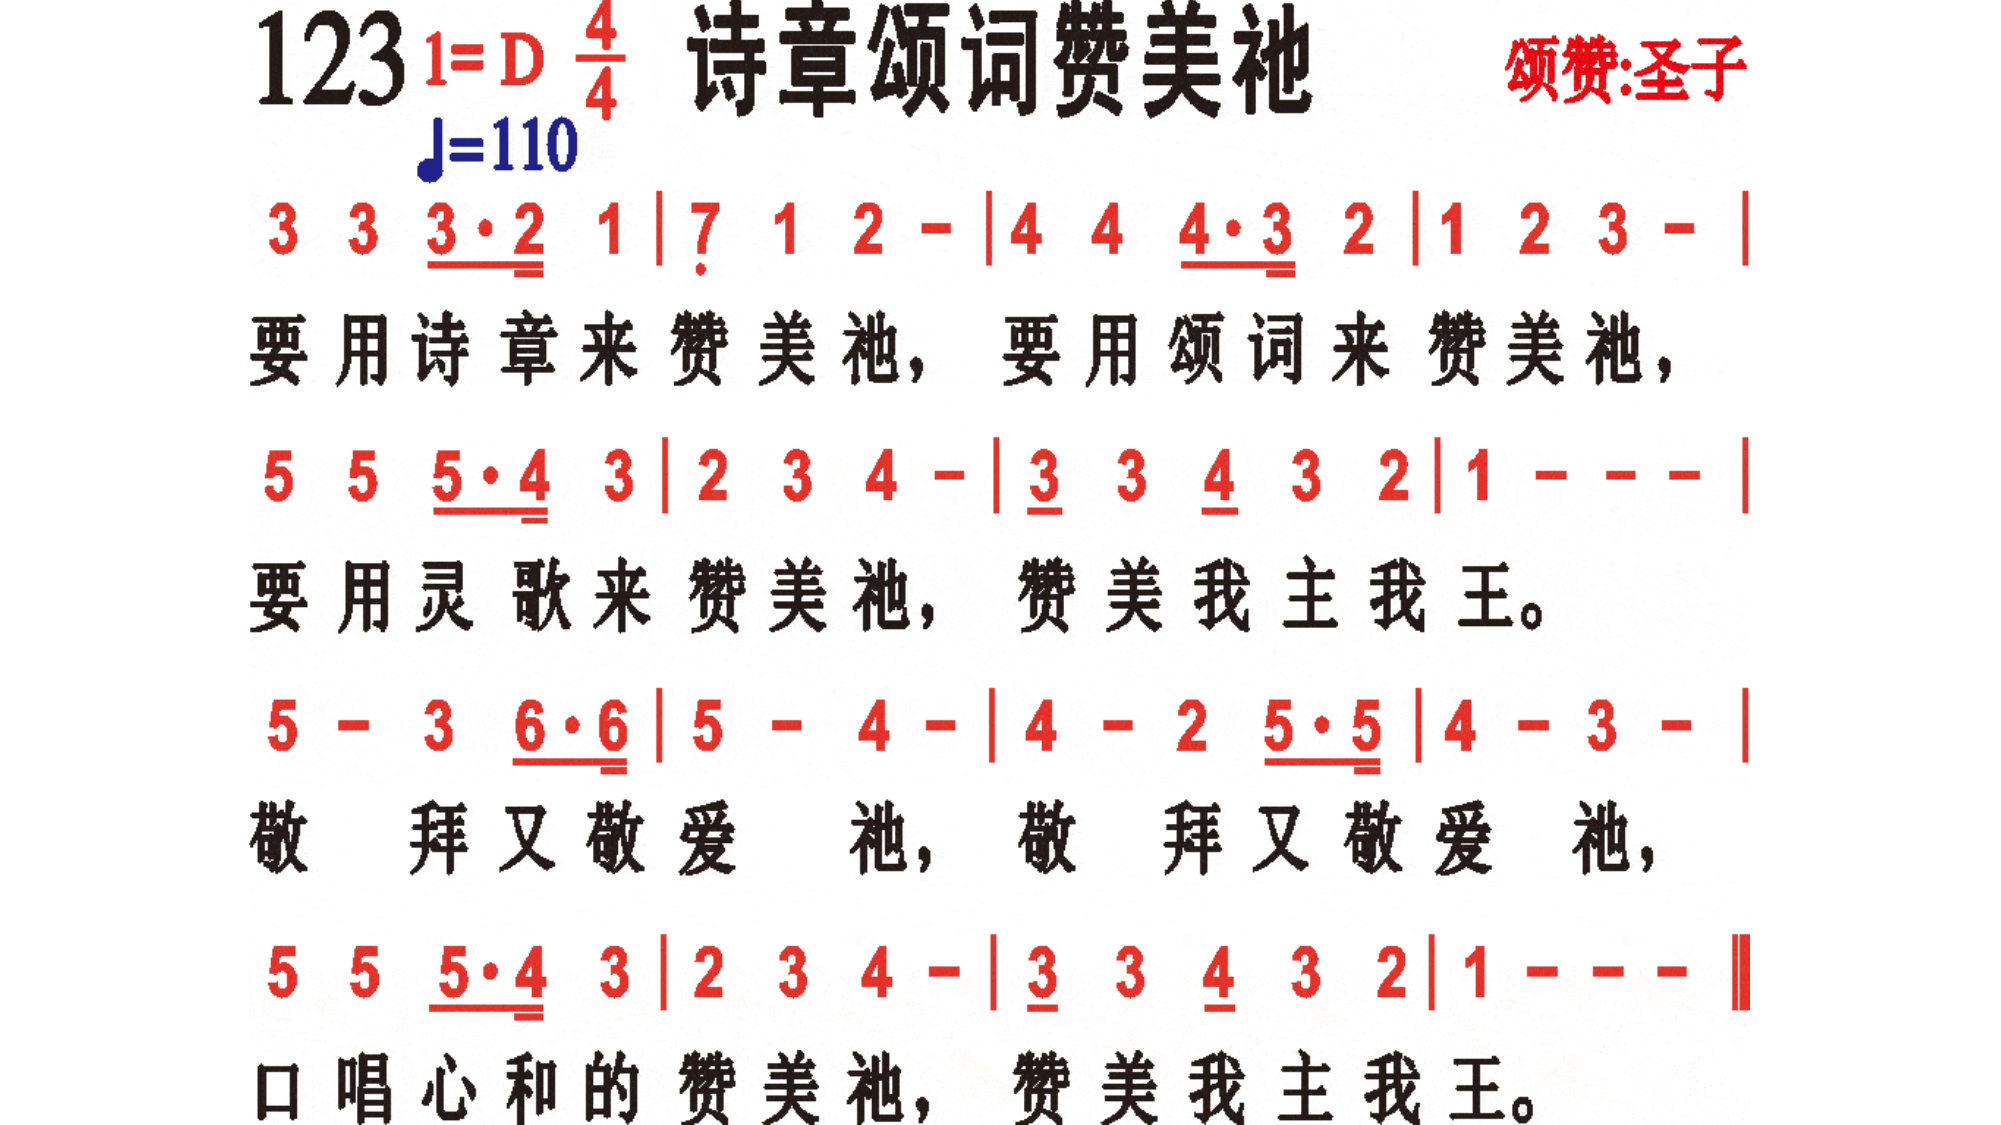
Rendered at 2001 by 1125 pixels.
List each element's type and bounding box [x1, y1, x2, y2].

picture [249, 0, 1750, 1125]
